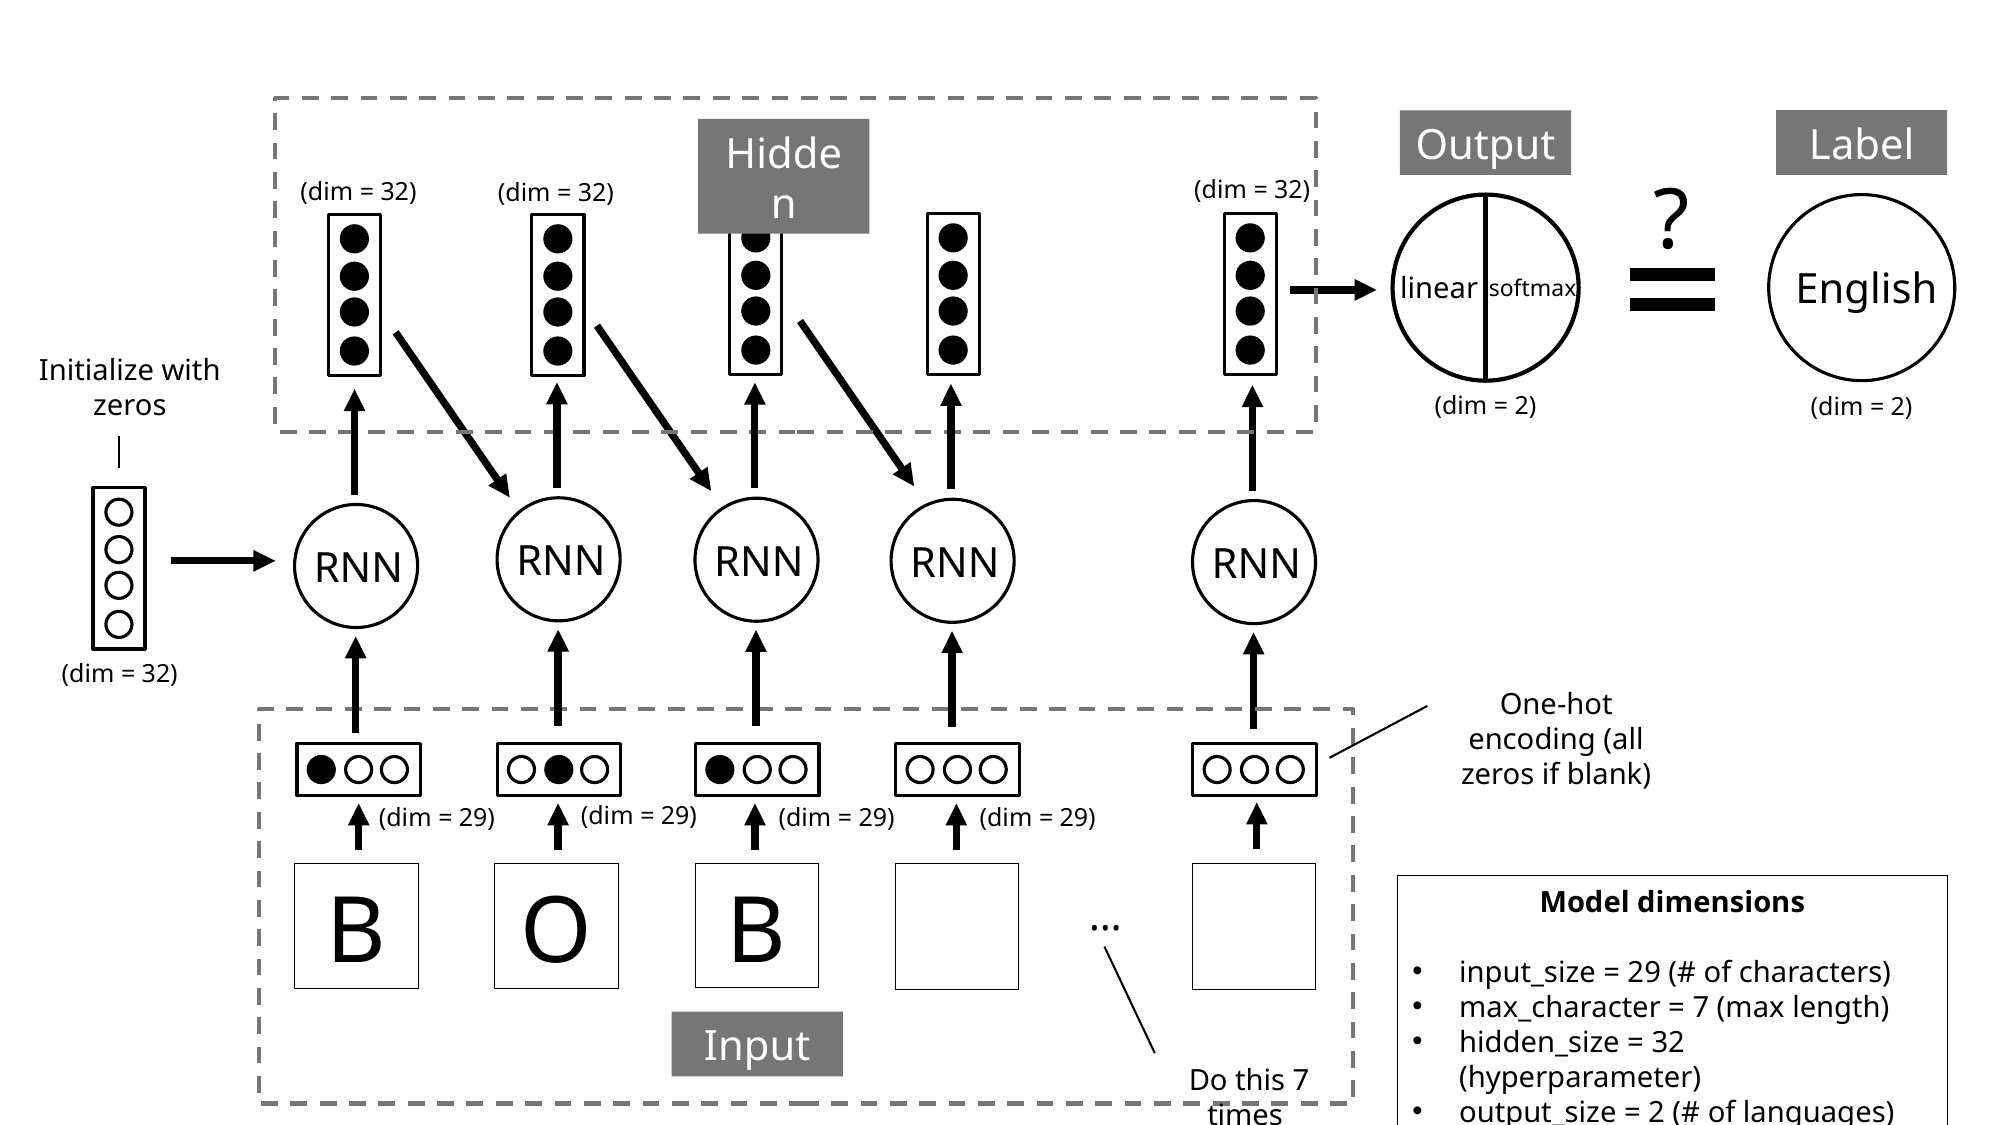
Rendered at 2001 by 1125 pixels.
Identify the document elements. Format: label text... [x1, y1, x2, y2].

text_box (dim = 29) [761, 794, 913, 839]
text_box (dim = 29) [563, 792, 715, 837]
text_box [1192, 500, 1319, 624]
text_box [1394, 192, 1579, 266]
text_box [1223, 213, 1277, 375]
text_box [294, 504, 421, 628]
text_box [531, 214, 585, 376]
text_box linear [1379, 262, 1481, 312]
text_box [92, 487, 146, 650]
text_box Model dimensions input_size = 29 (# of characters) max_character = 7 (max length) hidden_size = 32 (hyperparameter) output_size = 2 (# of languages) [1397, 875, 1948, 1125]
text_box softmax [1490, 266, 1593, 309]
text_box softmax [1473, 266, 1481, 309]
text_box (dim = 32) [44, 649, 196, 695]
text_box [695, 743, 820, 796]
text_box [395, 332, 510, 498]
text_box (dim = 32) [480, 169, 632, 215]
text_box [895, 743, 1020, 796]
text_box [890, 498, 1017, 623]
text_box (dim = 2) [1410, 381, 1562, 427]
text_box Do this 7 times [1135, 1053, 1363, 1125]
text_box (dim = 29) [362, 793, 513, 839]
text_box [1192, 743, 1317, 796]
text_box [1490, 309, 1579, 381]
text_box [257, 707, 1355, 1106]
text_box (dim = 29) [962, 794, 1114, 839]
text_box [1766, 192, 1952, 382]
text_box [1104, 946, 1155, 1054]
text_box [1393, 312, 1481, 381]
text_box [496, 497, 623, 622]
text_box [1329, 705, 1428, 759]
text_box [729, 213, 783, 375]
text_box English [1773, 254, 1960, 320]
text_box Initialize with zeros [0, 343, 268, 429]
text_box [926, 213, 980, 375]
text_box Output [1399, 110, 1572, 175]
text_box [799, 320, 915, 487]
text_box (dim = 32) [1176, 166, 1328, 211]
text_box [694, 497, 821, 622]
text_box ? [1639, 158, 1711, 273]
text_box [496, 743, 621, 796]
text_box Hidden [698, 118, 870, 234]
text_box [328, 214, 381, 376]
text_box (dim = 2) [1786, 382, 1938, 428]
text_box (dim = 32) [282, 167, 434, 213]
text_box One-hot encoding (all zeros if blank) [1418, 677, 1694, 798]
text_box [273, 96, 1318, 434]
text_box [296, 743, 421, 796]
text_box Label [1776, 110, 1948, 175]
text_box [596, 325, 712, 491]
